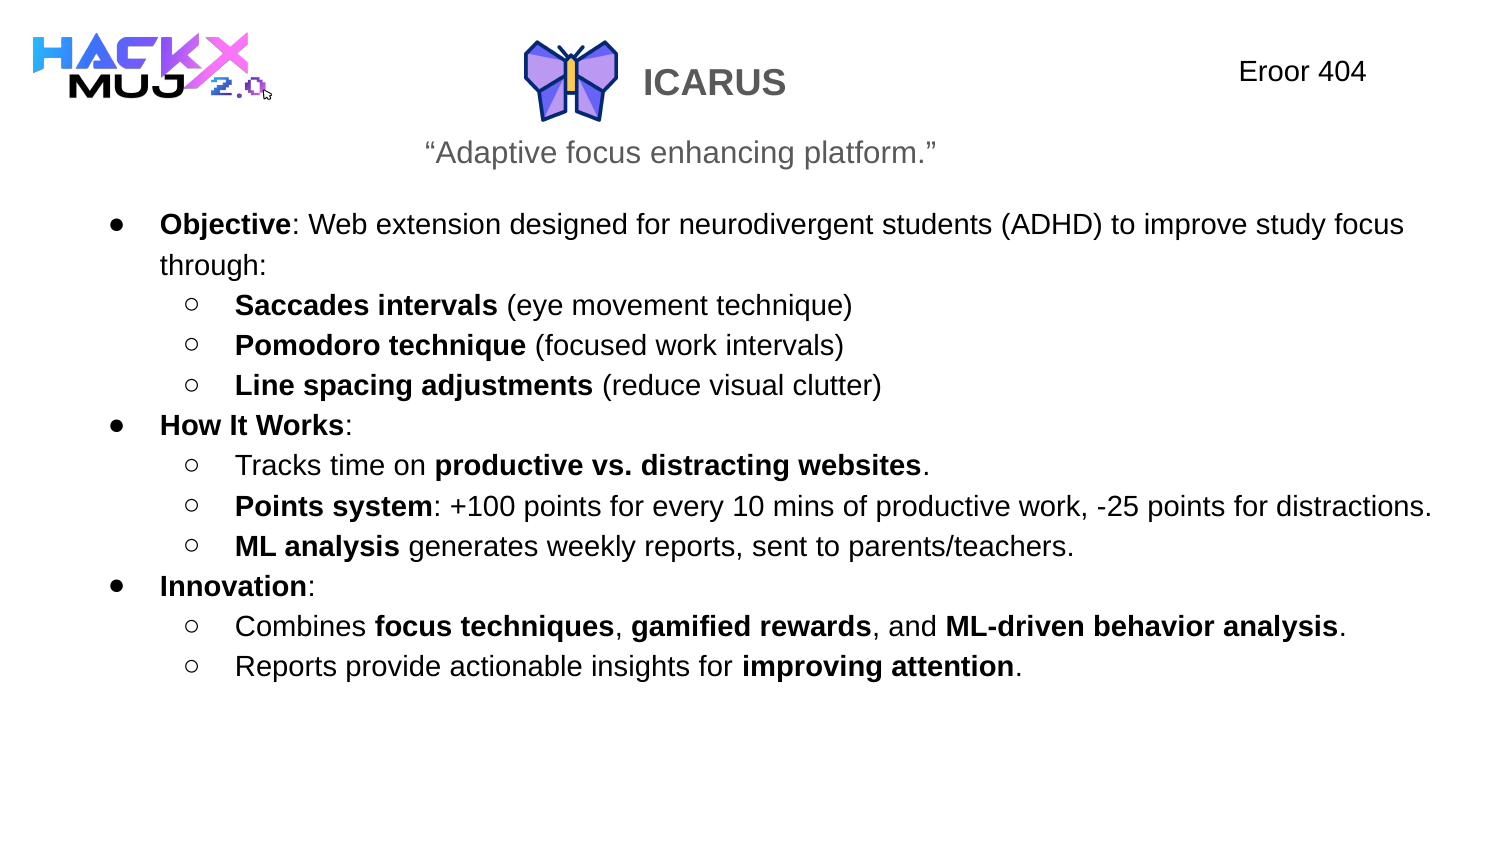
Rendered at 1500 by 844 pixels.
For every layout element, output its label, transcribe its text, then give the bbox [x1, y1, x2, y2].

text_box [32, 32, 273, 105]
text_box ICARUS [628, 42, 868, 117]
list Objective: Web extension designed for neurodivergent students (ADHD) to improve study focus through: Saccades intervals (eye movement technique) Pomodoro technique (focused work intervals) Line spacing adjustments (reduce visual clutter) How It Works: Tracks time on productive vs. distracting websites. Points system: +100 points for every 10 mins of productive work, -25 points for distractions. ML analysis generates weekly reports, sent to parents/teachers. Innovation: Combines focus techniques, gamified rewards, and ML-driven behavior analysis. Reports provide actionable insights for improving attention. [70, 185, 1468, 780]
text_box “Adaptive focus enhancing platform.” [314, 117, 1048, 186]
title Eroor 404 [1223, 37, 1449, 99]
picture [524, 32, 618, 130]
